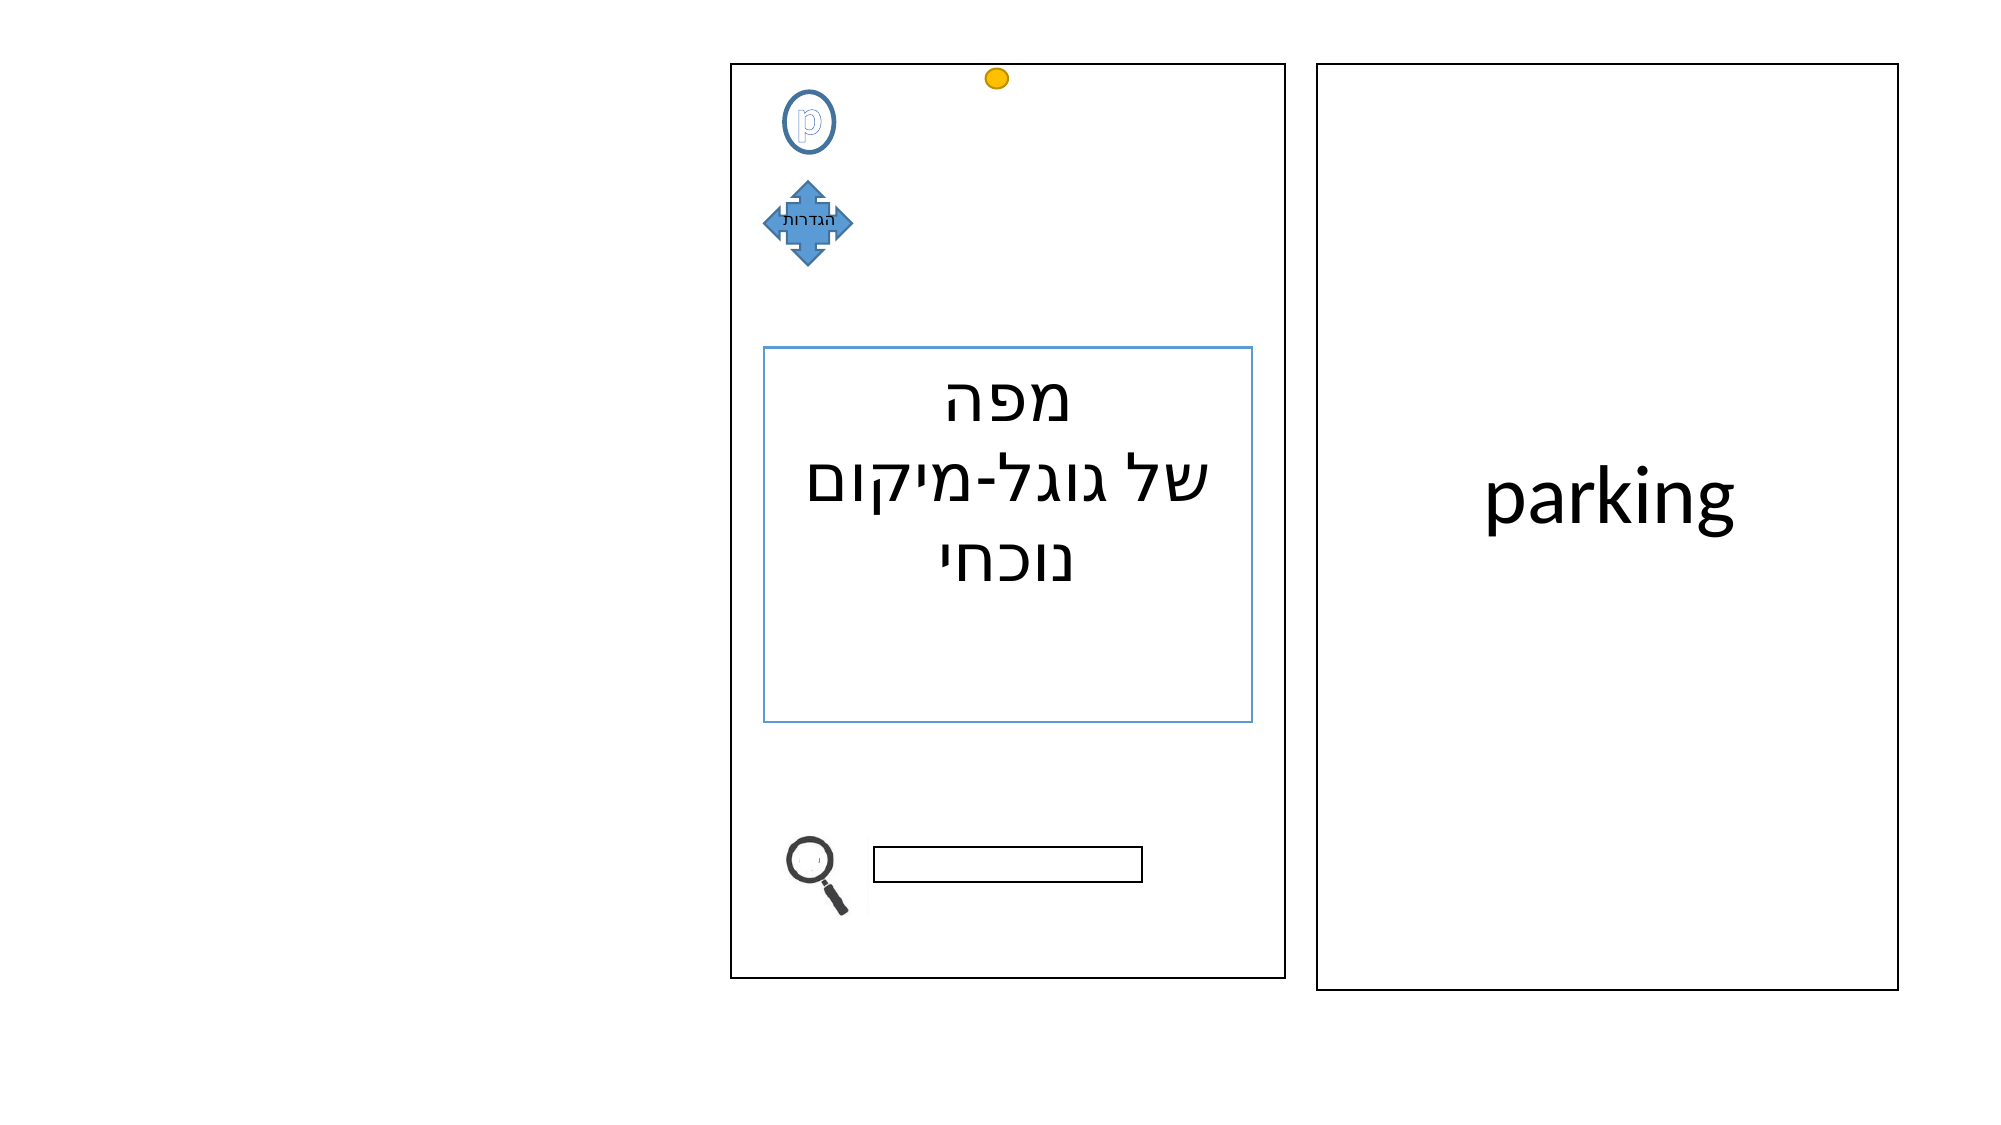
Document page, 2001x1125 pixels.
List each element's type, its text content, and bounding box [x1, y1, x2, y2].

text_box [730, 63, 1286, 979]
text_box [984, 67, 1010, 90]
text_box parking [1428, 432, 1751, 548]
text_box [1316, 63, 1899, 991]
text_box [771, 826, 869, 925]
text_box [762, 181, 852, 266]
text_box מפה של גוגל-מיקום נוכחי [763, 346, 1253, 723]
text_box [755, 76, 863, 153]
text_box [873, 846, 1143, 883]
